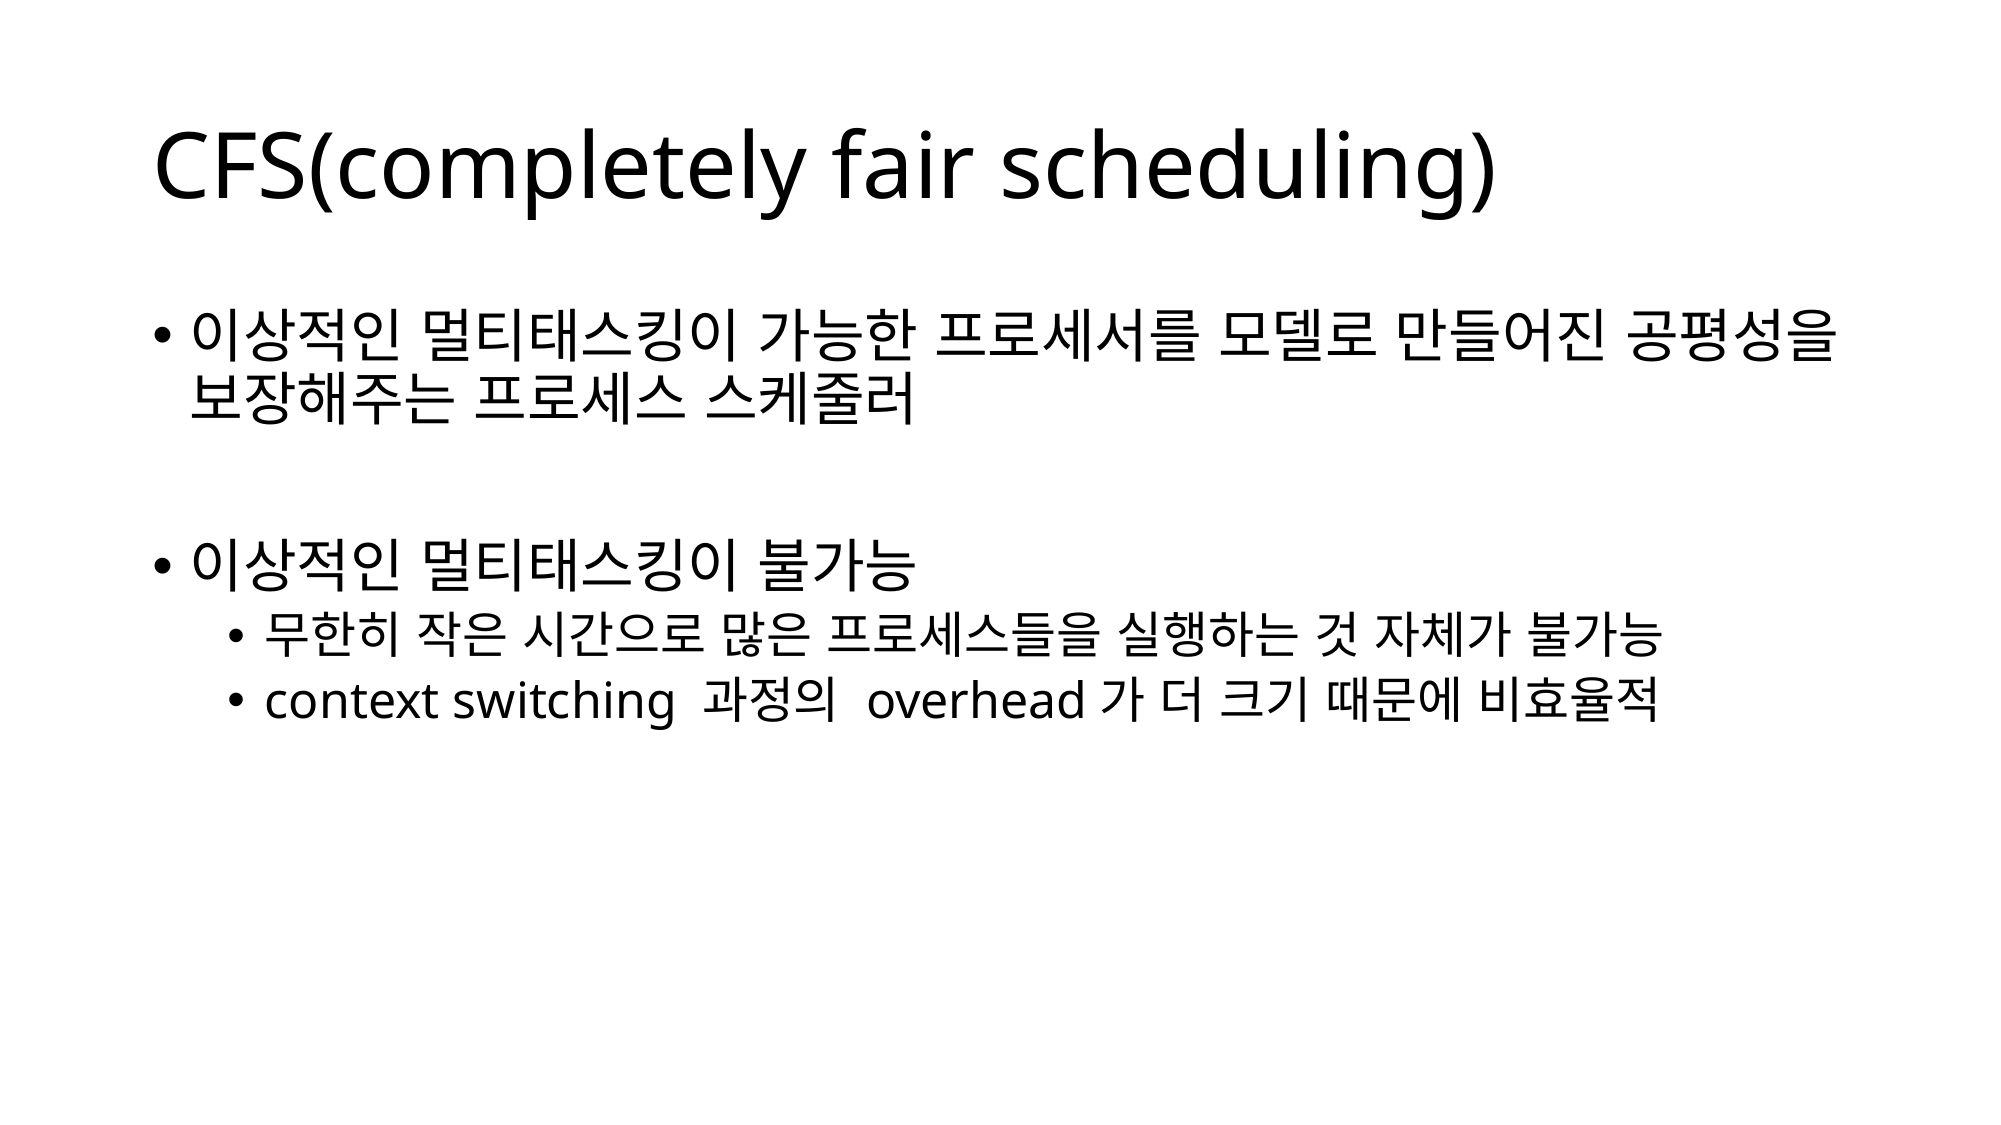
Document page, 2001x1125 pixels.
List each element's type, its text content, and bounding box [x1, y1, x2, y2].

list 이상적인 멀티태스킹이 가능한 프로세서를 모델로 만들어진 공평성을 보장해주는 프로세스 스케줄러 이상적인 멀티태스킹이 불가능 무한히 작은 시간으로 많은 프로세스들을 실행하는 것 자체가 불가능 context switching 과정의 overhead가 더 크기 때문에 비효율적 [137, 299, 1863, 1014]
title CFS(completely fair scheduling) [137, 59, 1863, 278]
